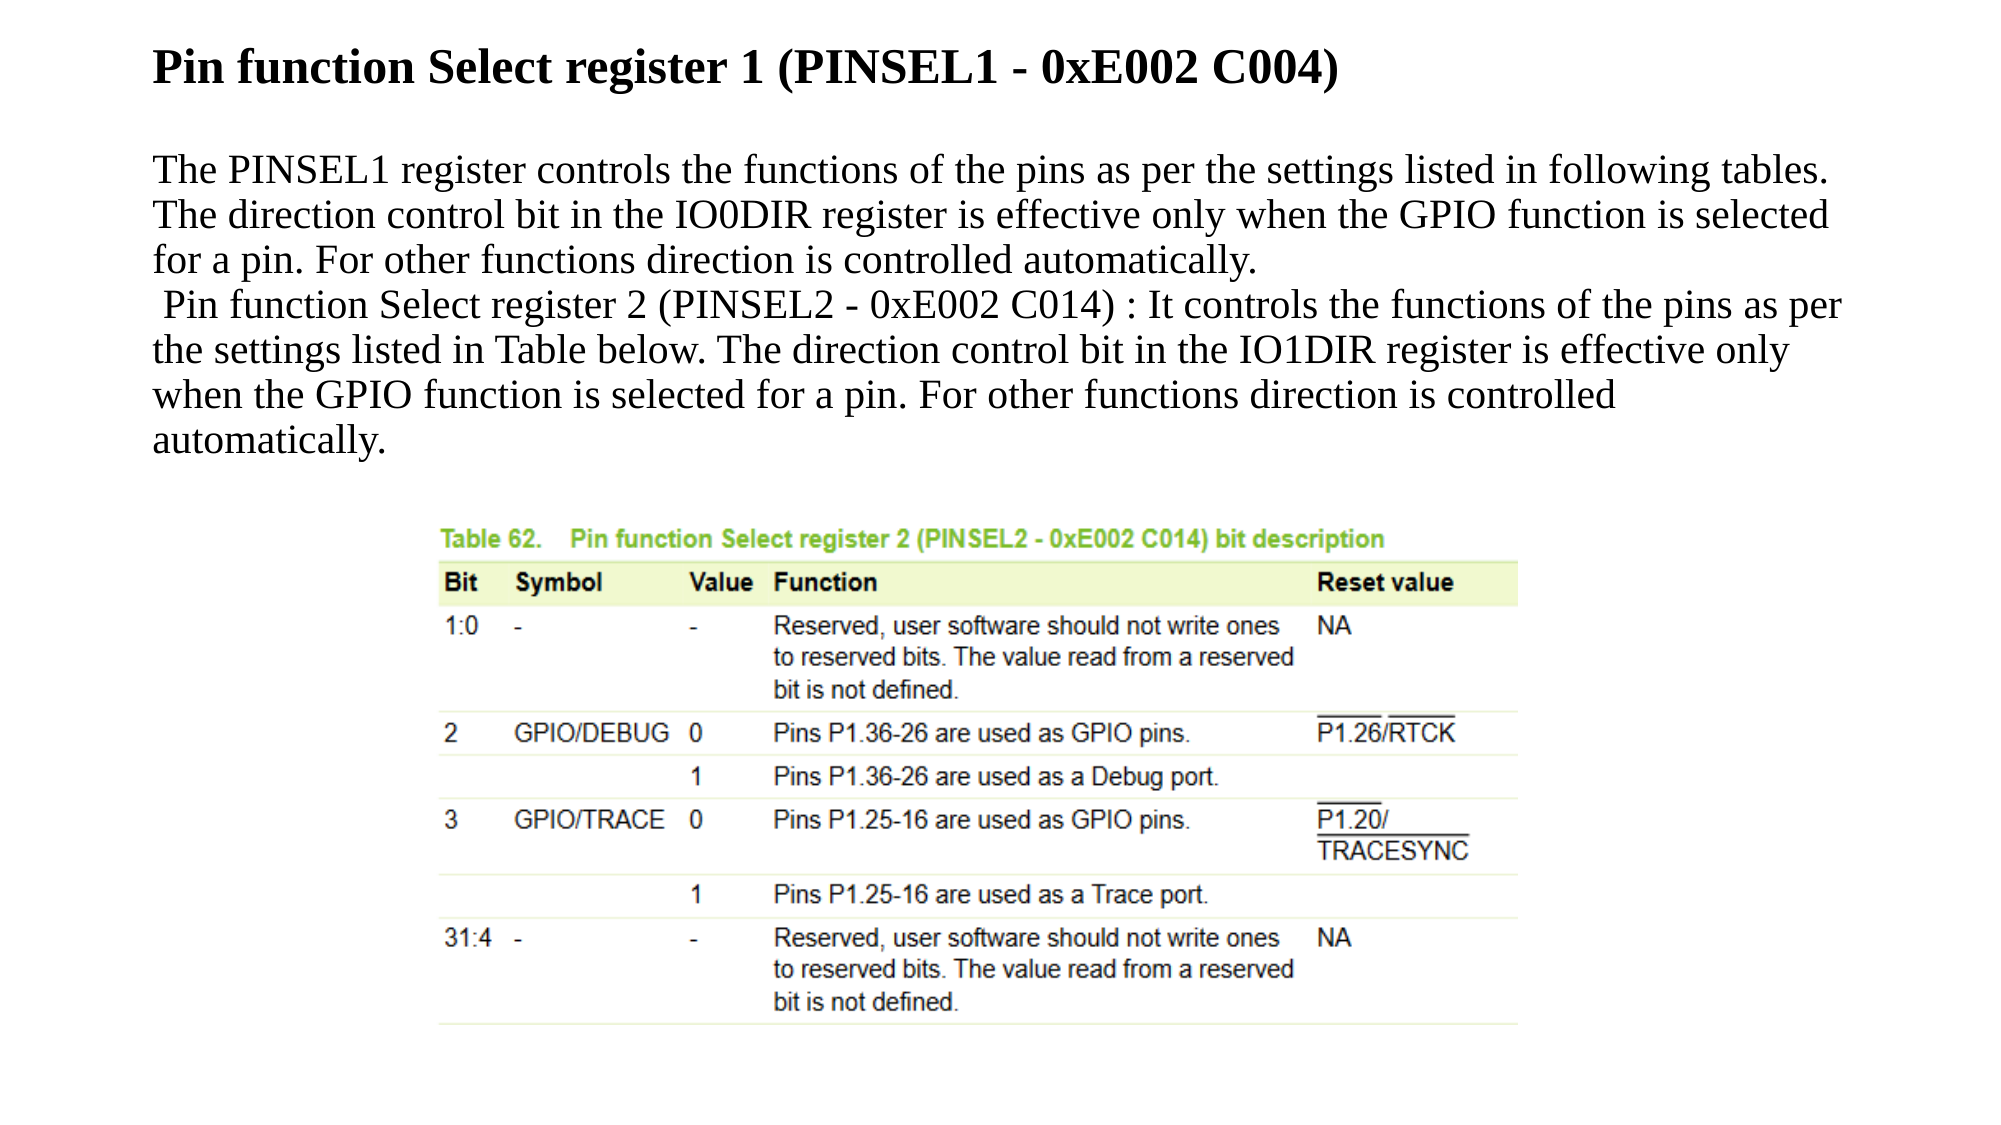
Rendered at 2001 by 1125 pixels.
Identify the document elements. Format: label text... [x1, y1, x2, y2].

title Pin function Select register 1 (PINSEL1 - 0xE002 C004) The PINSEL1 register controls the functions of the pins as per the settings listed in following tables. The direction control bit in the IO0DIR register is effective only when the GPIO function is selected for a pin. For other functions direction is controlled automatically. Pin function Select register 2 (PINSEL2 - 0xE002 C014) : It controls the functions of the pins as per the settings listed in Table below. The direction control bit in the IO1DIR register is effective only when the GPIO function is selected for a pin. For other functions direction is controlled automatically. [137, 59, 1863, 278]
picture [362, 470, 1518, 1025]
